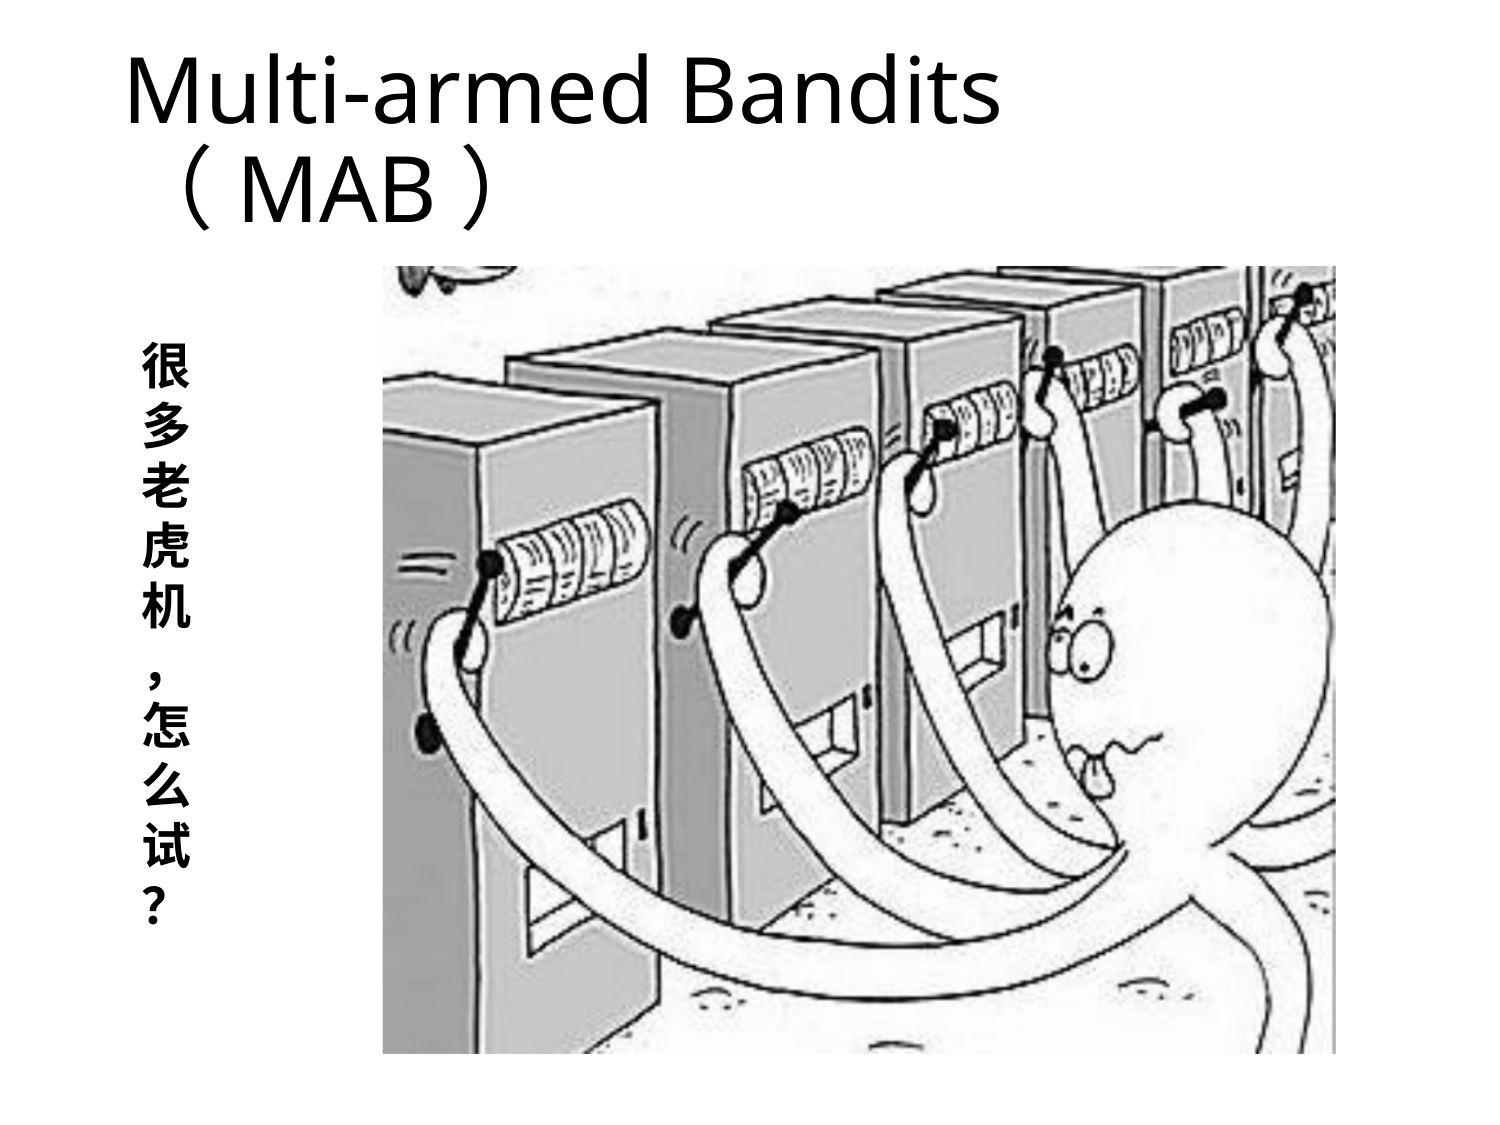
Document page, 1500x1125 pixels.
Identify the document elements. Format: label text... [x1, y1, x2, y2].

text_box 很多老虎机，怎么试？ [126, 327, 202, 942]
picture [371, 252, 1357, 1067]
title Multi-armed Bandits （MAB） [107, 34, 1402, 253]
